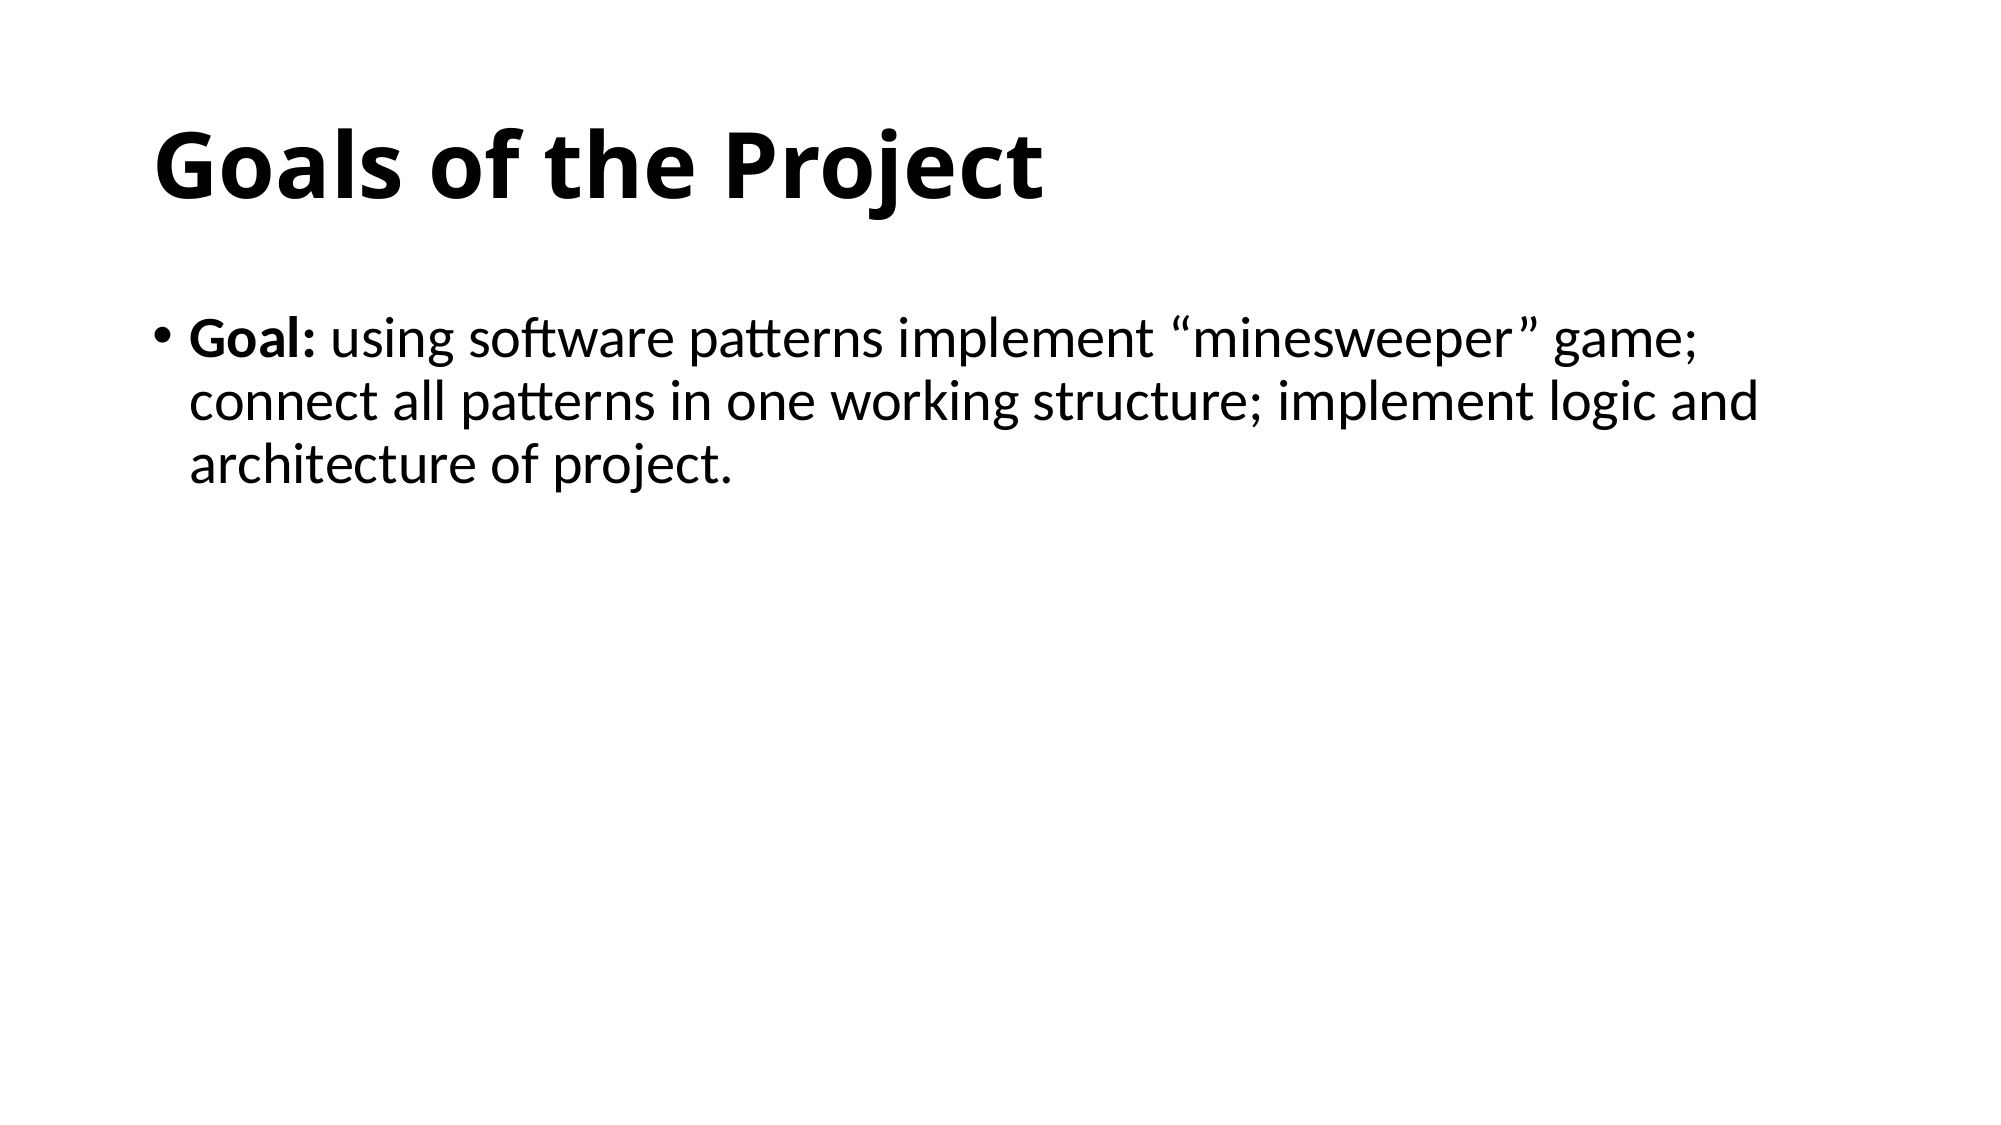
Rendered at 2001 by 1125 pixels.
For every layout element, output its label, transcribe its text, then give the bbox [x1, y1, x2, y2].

list Goal: using software patterns implement “minesweeper” game; connect all patterns in one working structure; implement logic and architecture of project. [137, 299, 1863, 1014]
title Goals of the Project [137, 59, 1863, 278]
